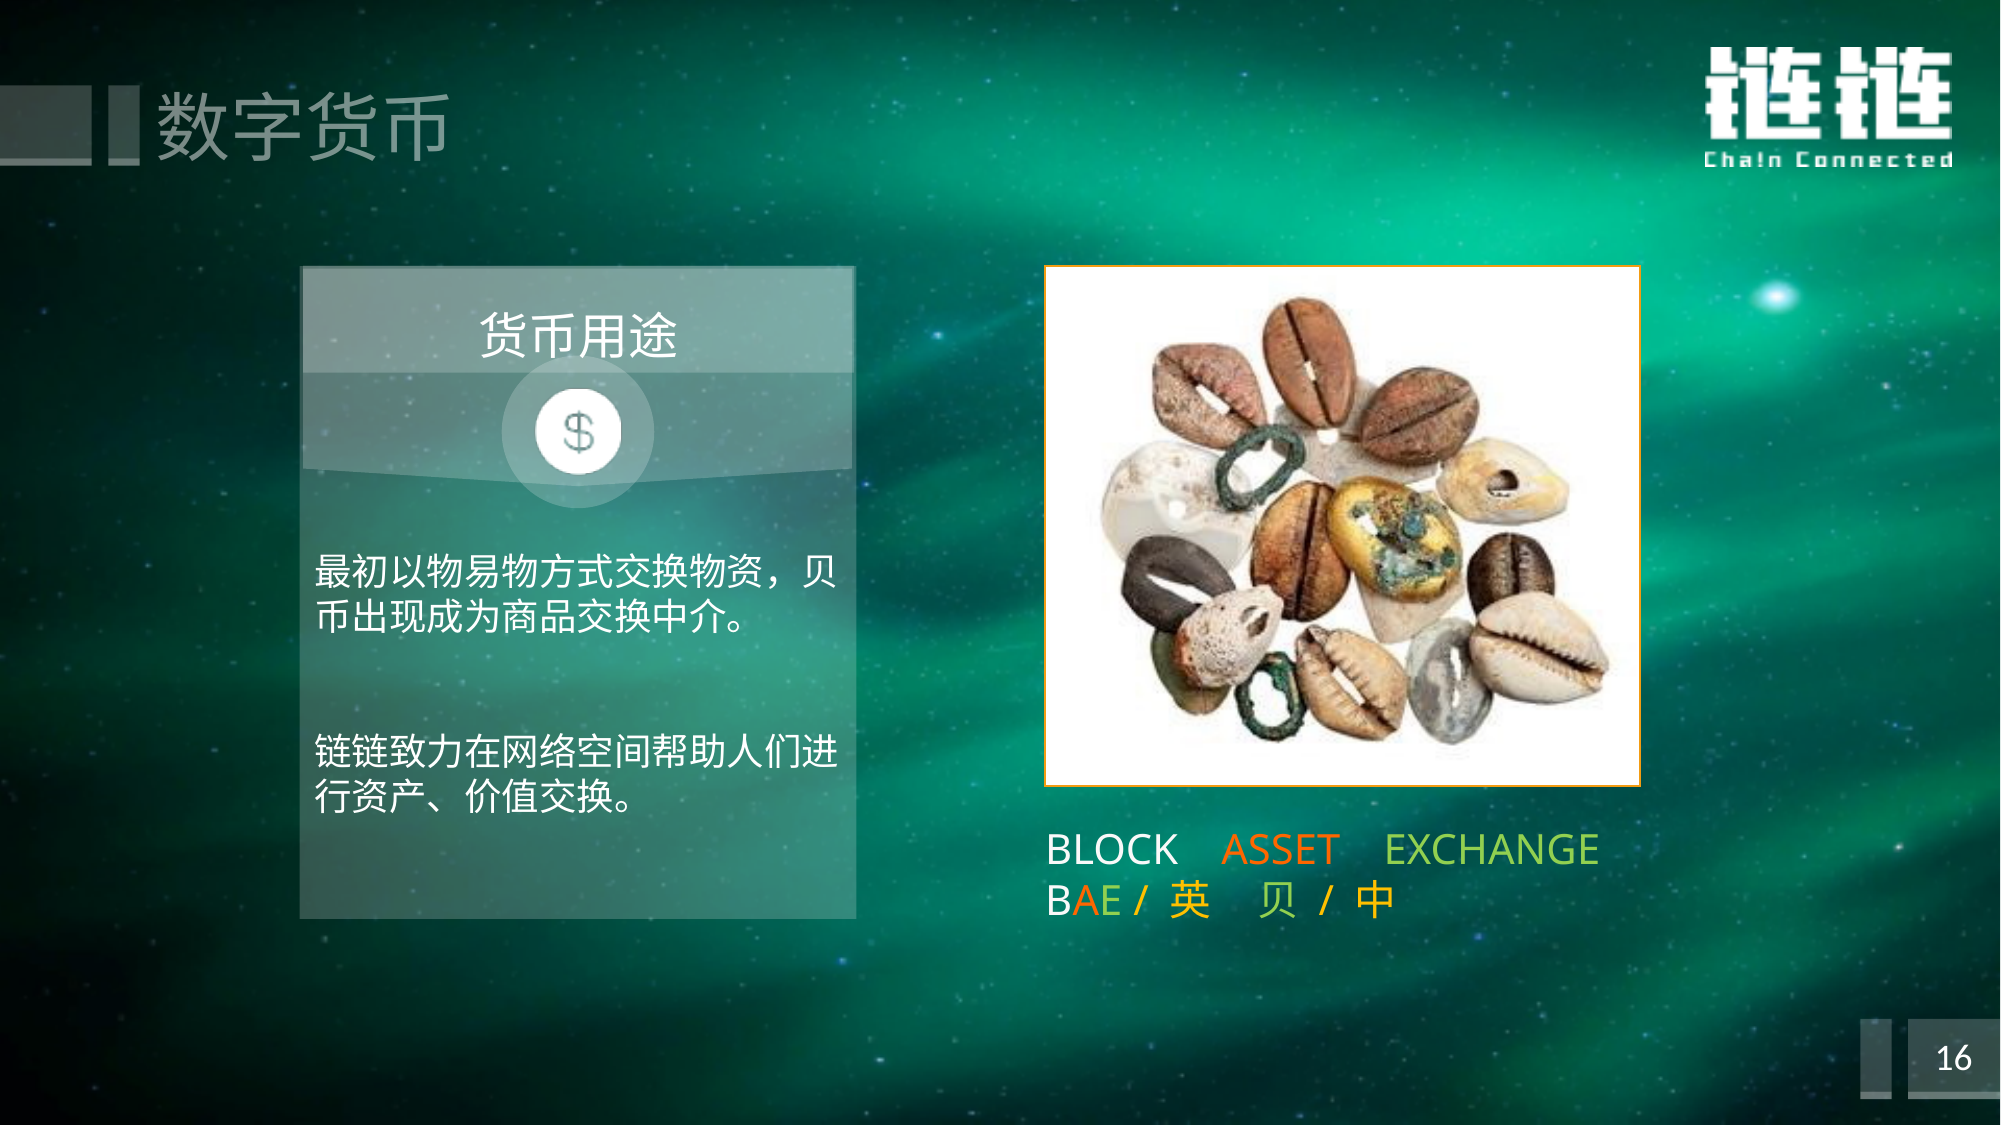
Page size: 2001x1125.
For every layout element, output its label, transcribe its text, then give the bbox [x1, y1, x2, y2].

picture [0, 0, 2001, 1125]
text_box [299, 265, 1694, 978]
title 数字货币 [139, 81, 1875, 180]
